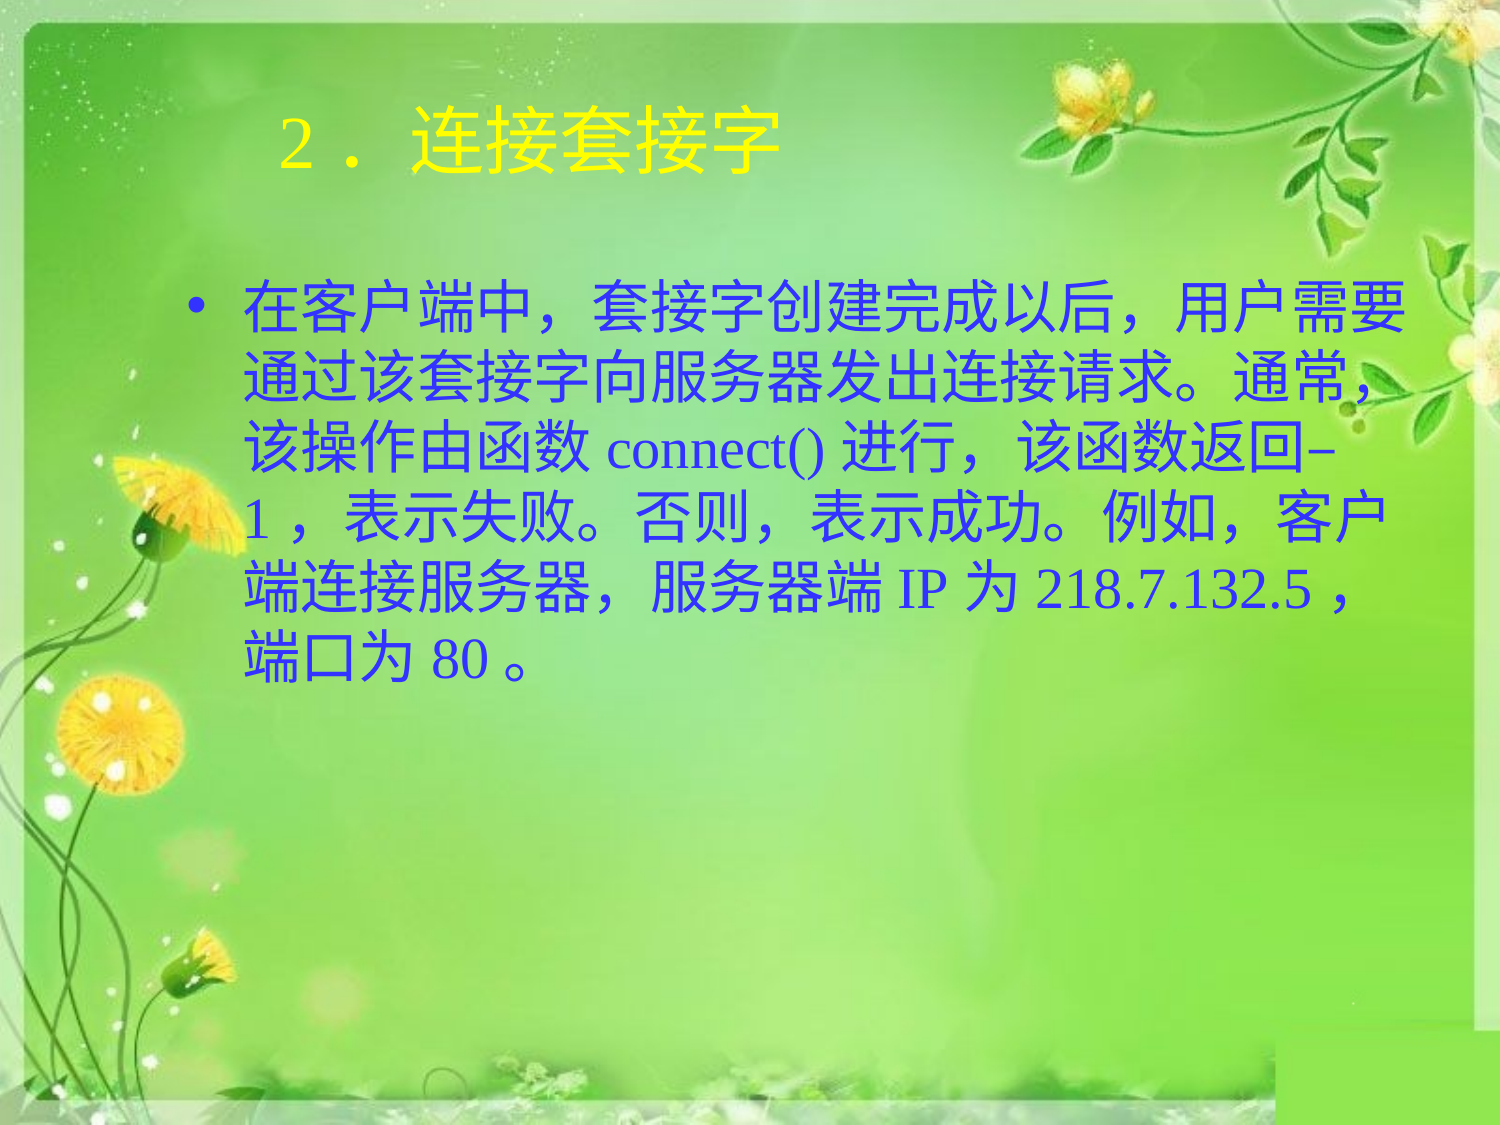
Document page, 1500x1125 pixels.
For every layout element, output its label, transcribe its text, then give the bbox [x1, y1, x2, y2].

picture [0, 0, 1500, 1125]
title 2．连接套接字 [29, 45, 1034, 233]
list 在客户端中，套接字创建完成以后，用户需要通过该套接字向服务器发出连接请求。通常，该操作由函数connect()进行，该函数返回–1，表示失败。否则，表示成功。例如，客户端连接服务器，服务器端IP为218.7.132.5，端口为80。 [171, 262, 1425, 1071]
